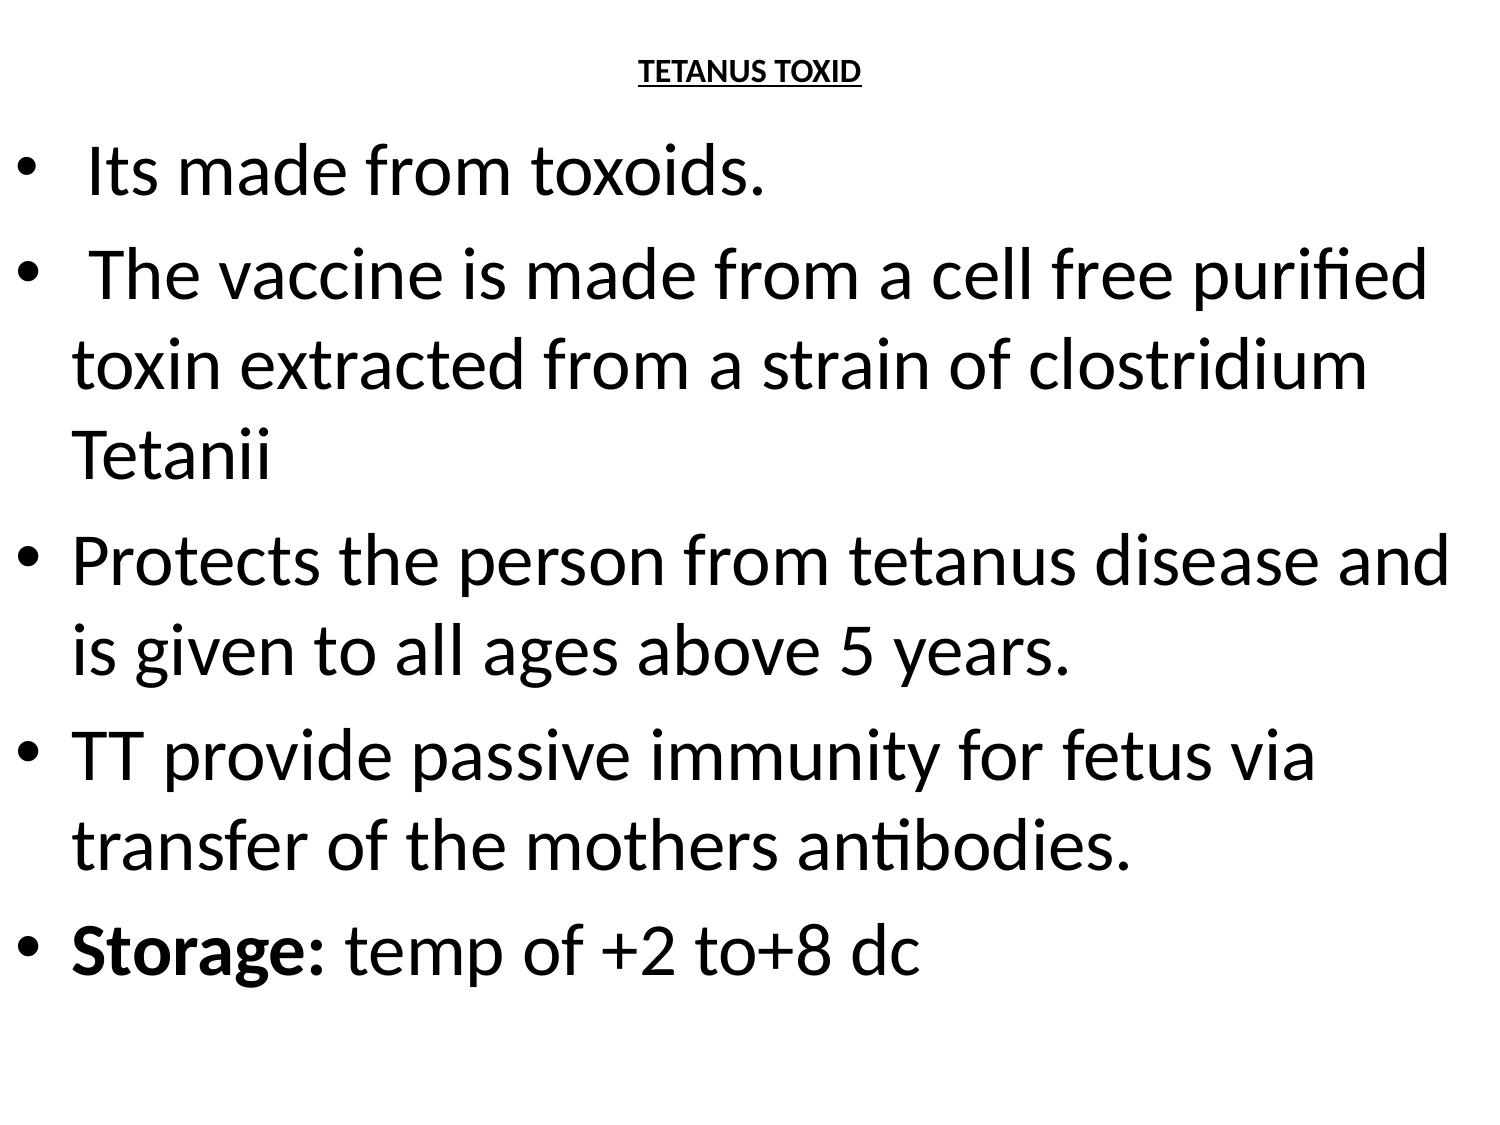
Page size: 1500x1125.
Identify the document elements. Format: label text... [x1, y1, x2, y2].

title TETANUS TOXID [0, 0, 1500, 112]
list Its made from toxoids. The vaccine is made from a cell free purified toxin extracted from a strain of clostridium Tetanii Protects the person from tetanus disease and is given to all ages above 5 years. TT provide passive immunity for fetus via transfer of the mothers antibodies. Storage: temp of +2 to+8 dc [0, 112, 1500, 1125]
